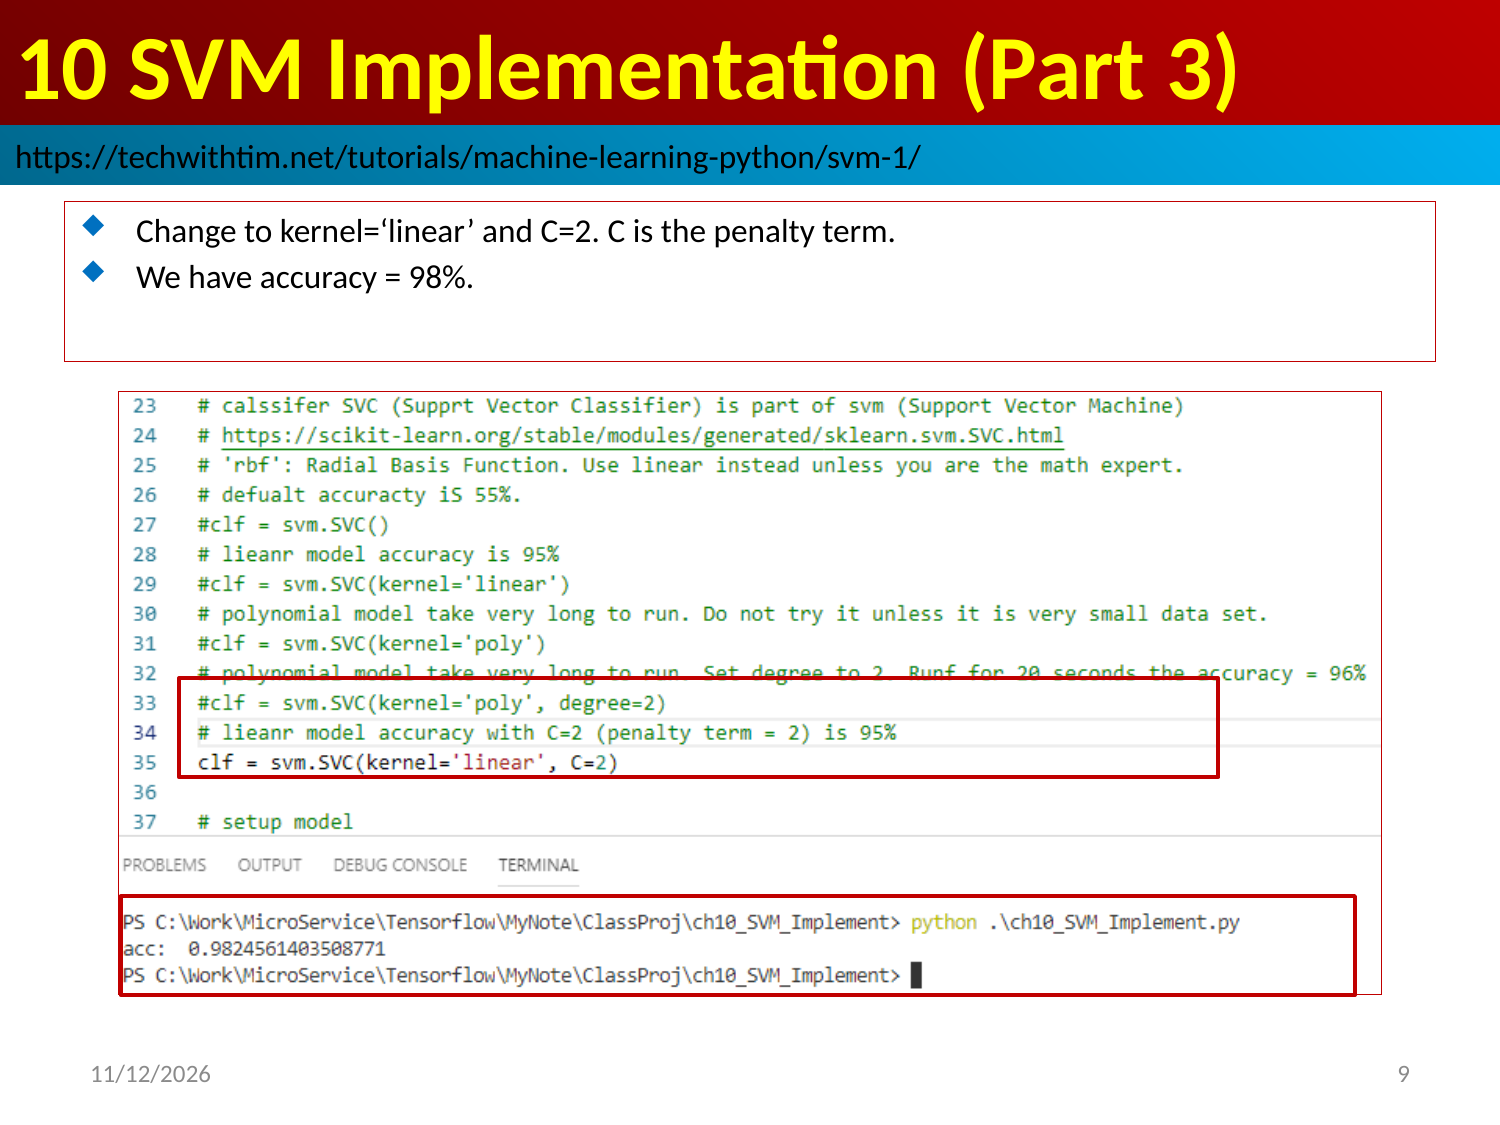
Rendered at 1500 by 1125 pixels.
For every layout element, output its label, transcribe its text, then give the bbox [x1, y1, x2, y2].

text_box https://techwithtim.net/tutorials/machine-learning-python/svm-1/ [0, 125, 1500, 185]
picture [118, 391, 1382, 996]
slide_number 9 [1074, 1042, 1425, 1103]
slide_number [75, 1042, 425, 1103]
title 10 SVM Implementation (Part 3) [0, 0, 1500, 125]
subtitle Change to kernel=‘linear’ and C=2. C is the penalty term. We have accuracy = 98%. [64, 201, 1436, 362]
